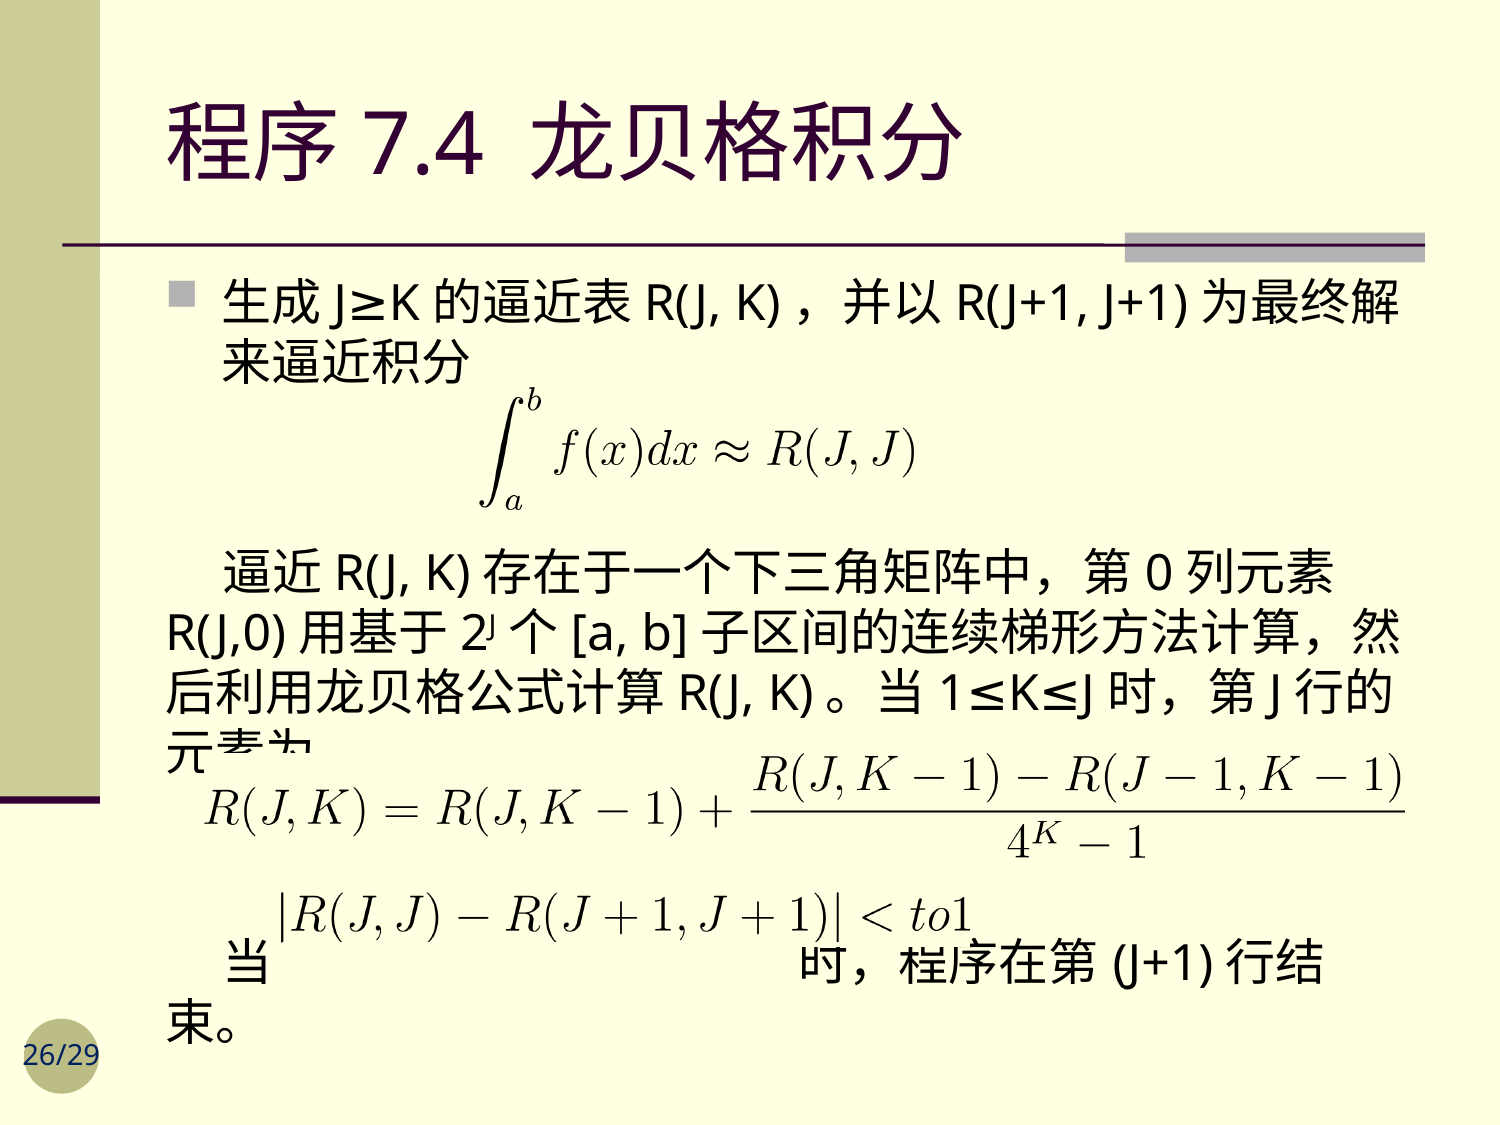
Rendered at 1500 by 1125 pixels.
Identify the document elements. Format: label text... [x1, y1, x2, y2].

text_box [279, 888, 972, 947]
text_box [202, 749, 1407, 861]
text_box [477, 383, 916, 515]
title 程序7.4 龙贝格积分 [150, 45, 1425, 234]
list 生成J≥K的逼近表R(J, K)，并以R(J+1, J+1)为最终解来逼近积分 逼近R(J, K)存在于一个下三角矩阵中，第0列元素R(J,0)用基于2J个[a, b]子区间的连续梯形方法计算，然后利用龙贝格公式计算R(J, K)。当1≤K≤J时，第J行的元素为 当 时，程序在第(J+1)行结束。 [150, 262, 1425, 1006]
